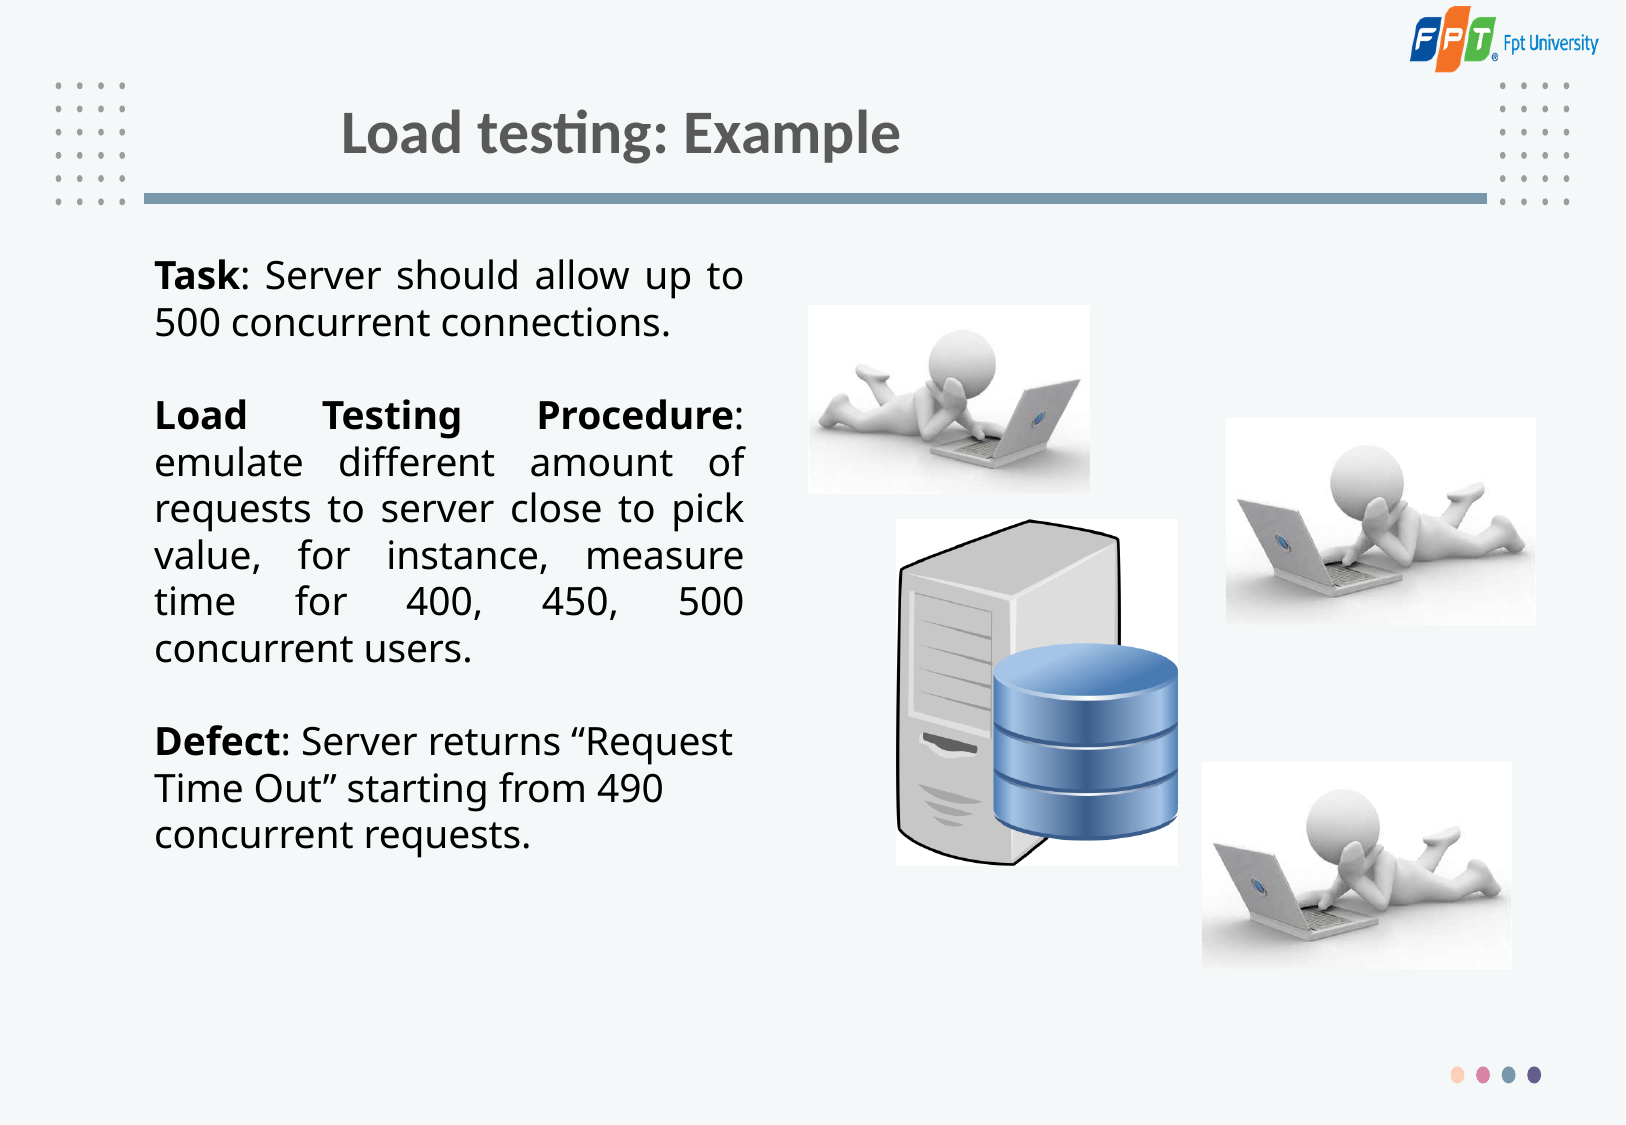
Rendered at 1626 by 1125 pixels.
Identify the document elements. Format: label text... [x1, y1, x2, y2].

picture [1383, 6, 1624, 88]
picture [1226, 418, 1536, 625]
title Load testing: Example [0, 91, 1269, 175]
picture [1202, 762, 1512, 970]
text_box Task: Server should allow up to 500 concurrent connections. Load Testing Procedure: emulate different amount of requests to server close to pick value, for instance, measure time for 400, 450, 500 concurrent users. Defect: Server returns “Request Time Out” starting from 490 concurrent requests. [139, 243, 760, 864]
picture [808, 305, 1090, 494]
picture [896, 519, 1178, 866]
